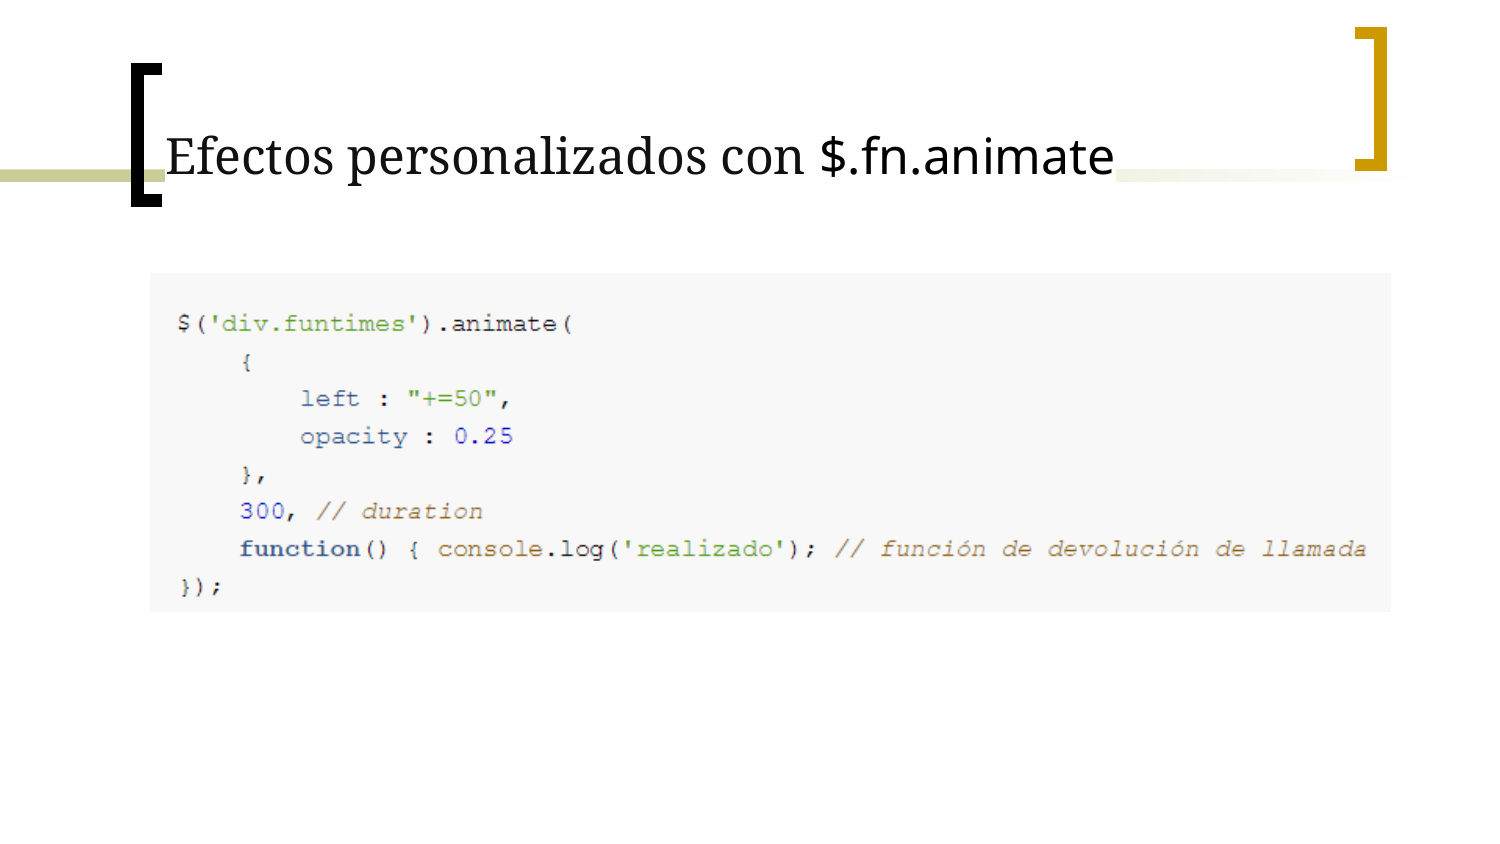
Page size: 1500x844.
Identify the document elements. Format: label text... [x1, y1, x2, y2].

picture [149, 270, 1392, 612]
title Efectos personalizados con $.fn.animate [150, 58, 1362, 200]
